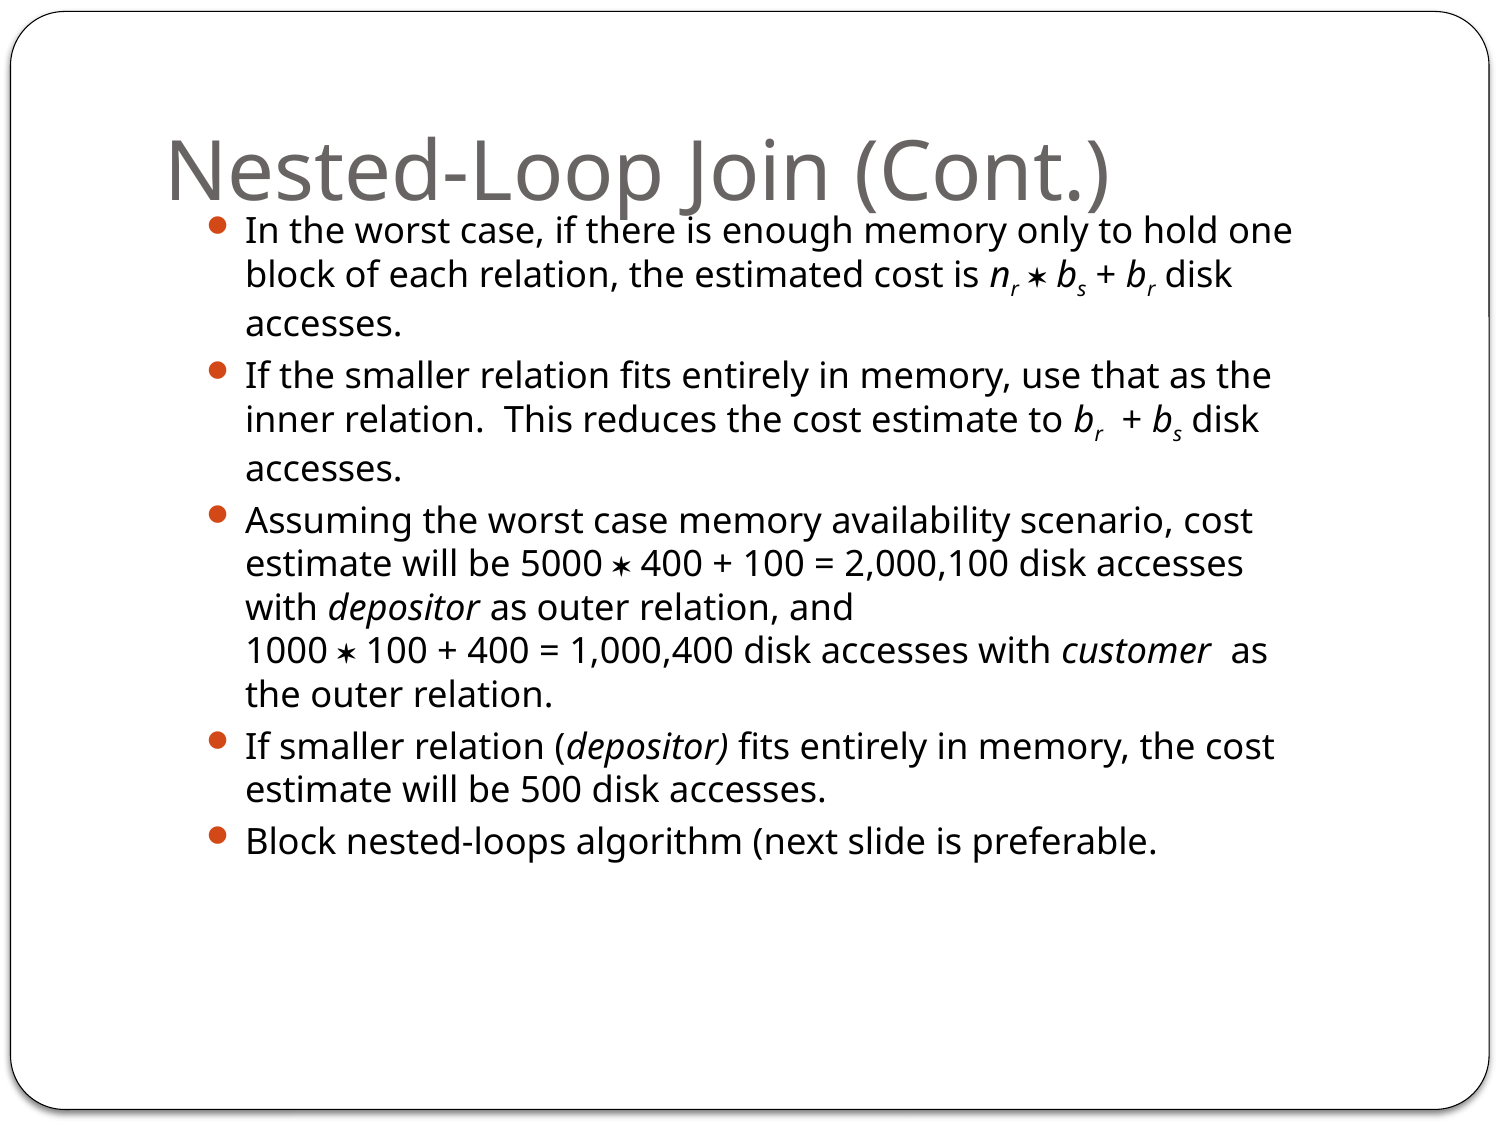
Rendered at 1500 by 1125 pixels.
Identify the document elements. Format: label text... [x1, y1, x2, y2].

title Nested-Loop Join (Cont.) [150, 45, 1425, 233]
list In the worst case, if there is enough memory only to hold one block of each relation, the estimated cost is nr  bs + br disk accesses. If the smaller relation fits entirely in memory, use that as the inner relation. This reduces the cost estimate to br + bs disk accesses. Assuming the worst case memory availability scenario, cost estimate will be 5000  400 + 100 = 2,000,100 disk accesses with depositor as outer relation, and 1000  100 + 400 = 1,000,400 disk accesses with customer as the outer relation. If smaller relation (depositor) fits entirely in memory, the cost estimate will be 500 disk accesses. Block nested-loops algorithm (next slide is preferable. [191, 200, 1332, 875]
